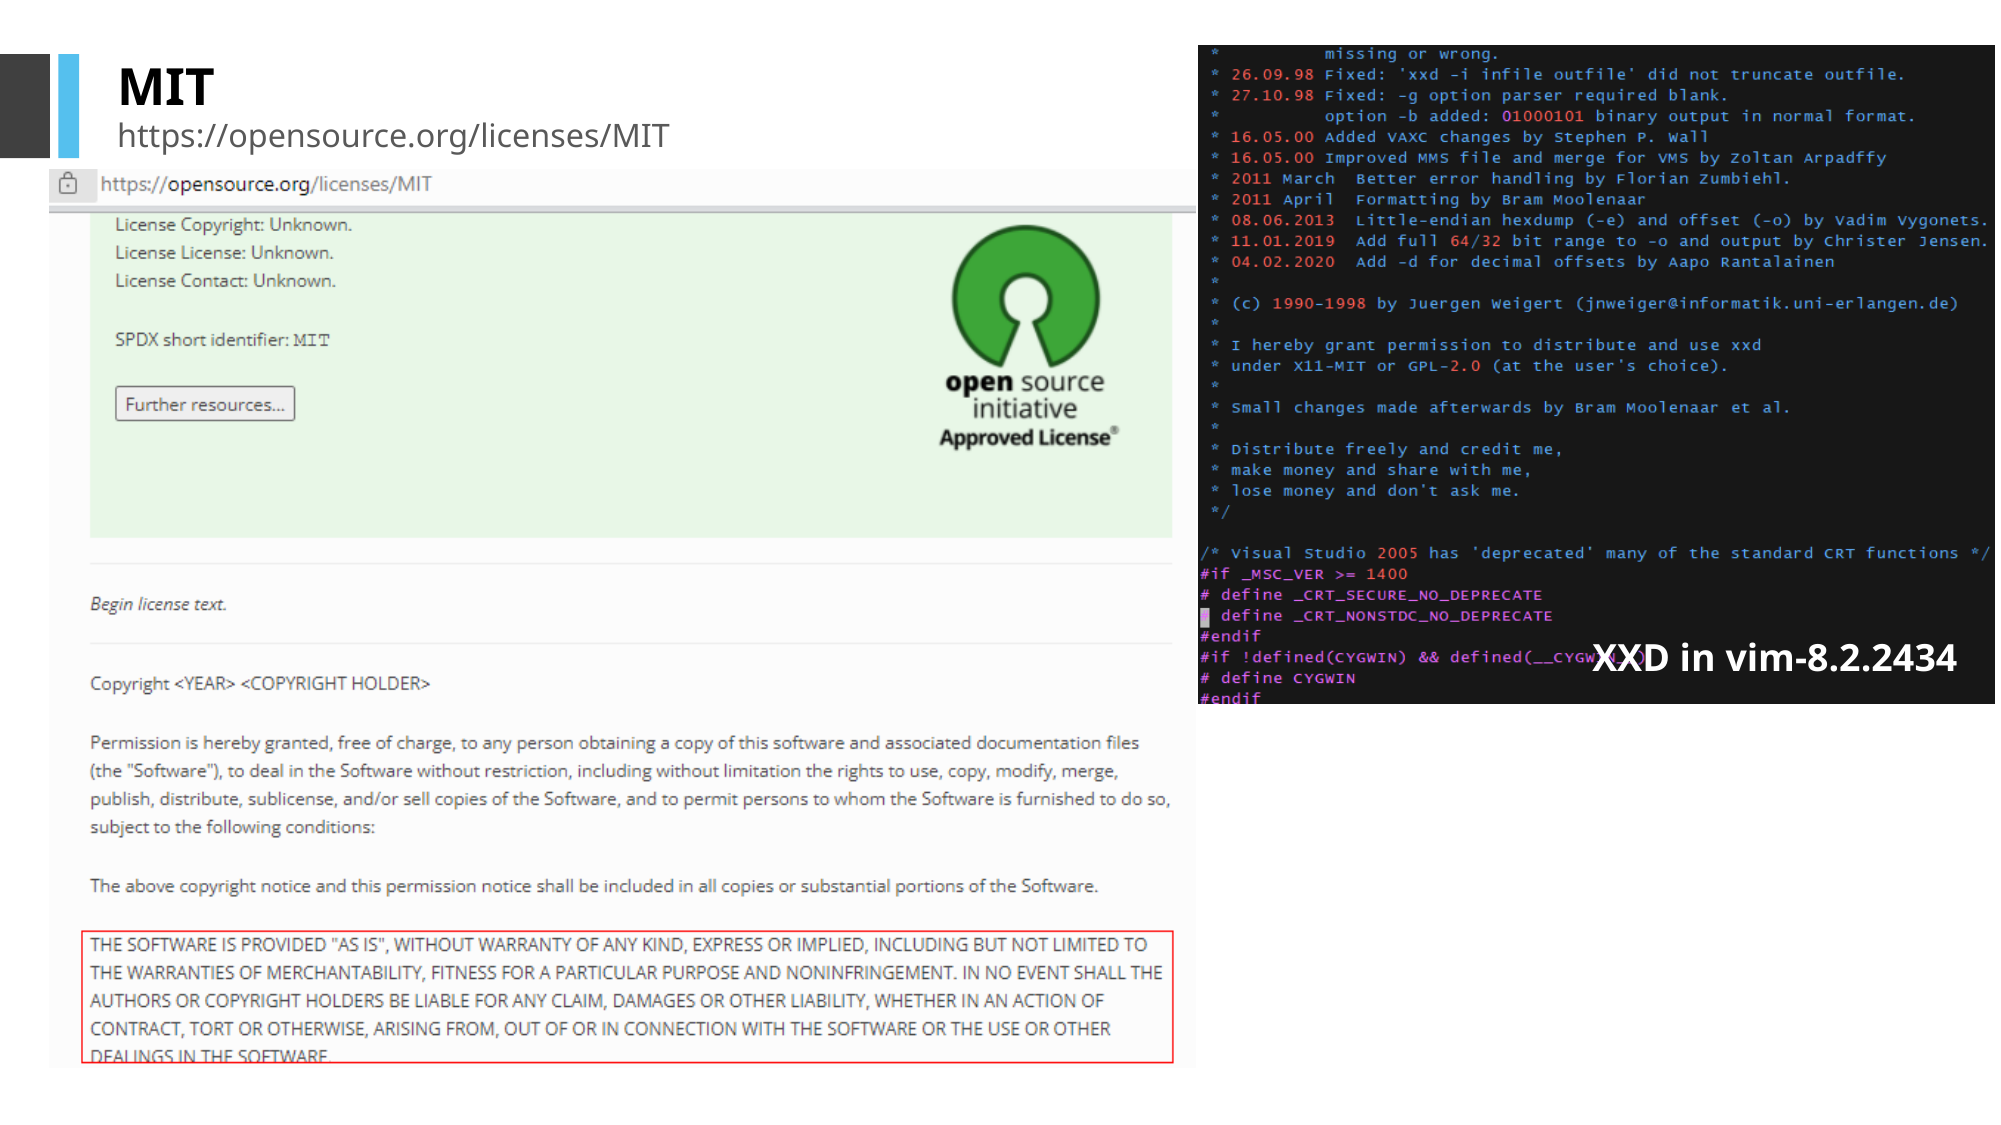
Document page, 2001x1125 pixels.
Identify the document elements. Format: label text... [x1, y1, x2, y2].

picture [1198, 45, 1995, 704]
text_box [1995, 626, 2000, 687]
picture [49, 169, 1196, 1068]
list MIT [102, 54, 1198, 112]
list https://opensource.org/licenses/MIT [102, 112, 1198, 163]
